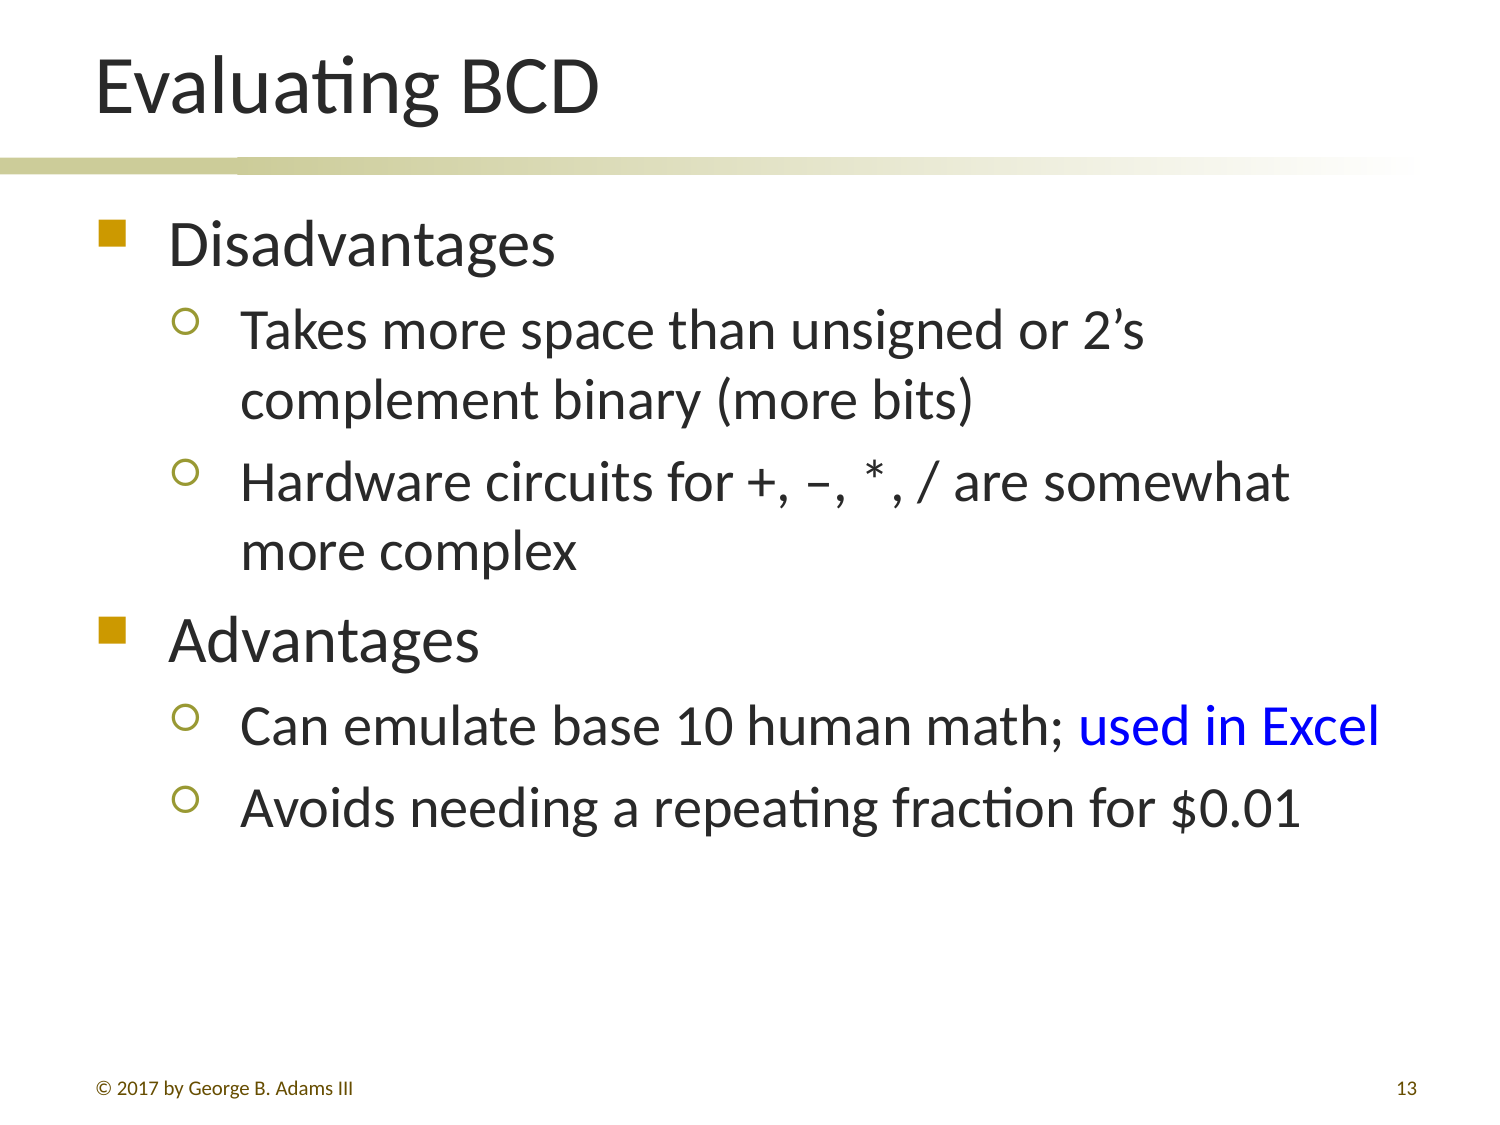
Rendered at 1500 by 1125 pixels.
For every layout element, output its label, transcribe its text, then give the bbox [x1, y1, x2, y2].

slide_number 13 [1119, 1067, 1433, 1099]
list Disadvantages Takes more space than unsigned or 2’s complement binary (more bits) Hardware circuits for +, –, *, / are somewhat more complex Advantages Can emulate base 10 human math; used in Excel Avoids needing a repeating fraction for $0.01 [79, 192, 1433, 1000]
title Evaluating BCD [79, 15, 1432, 139]
slide_number © 2017 by George B. Adams III [79, 1067, 406, 1099]
